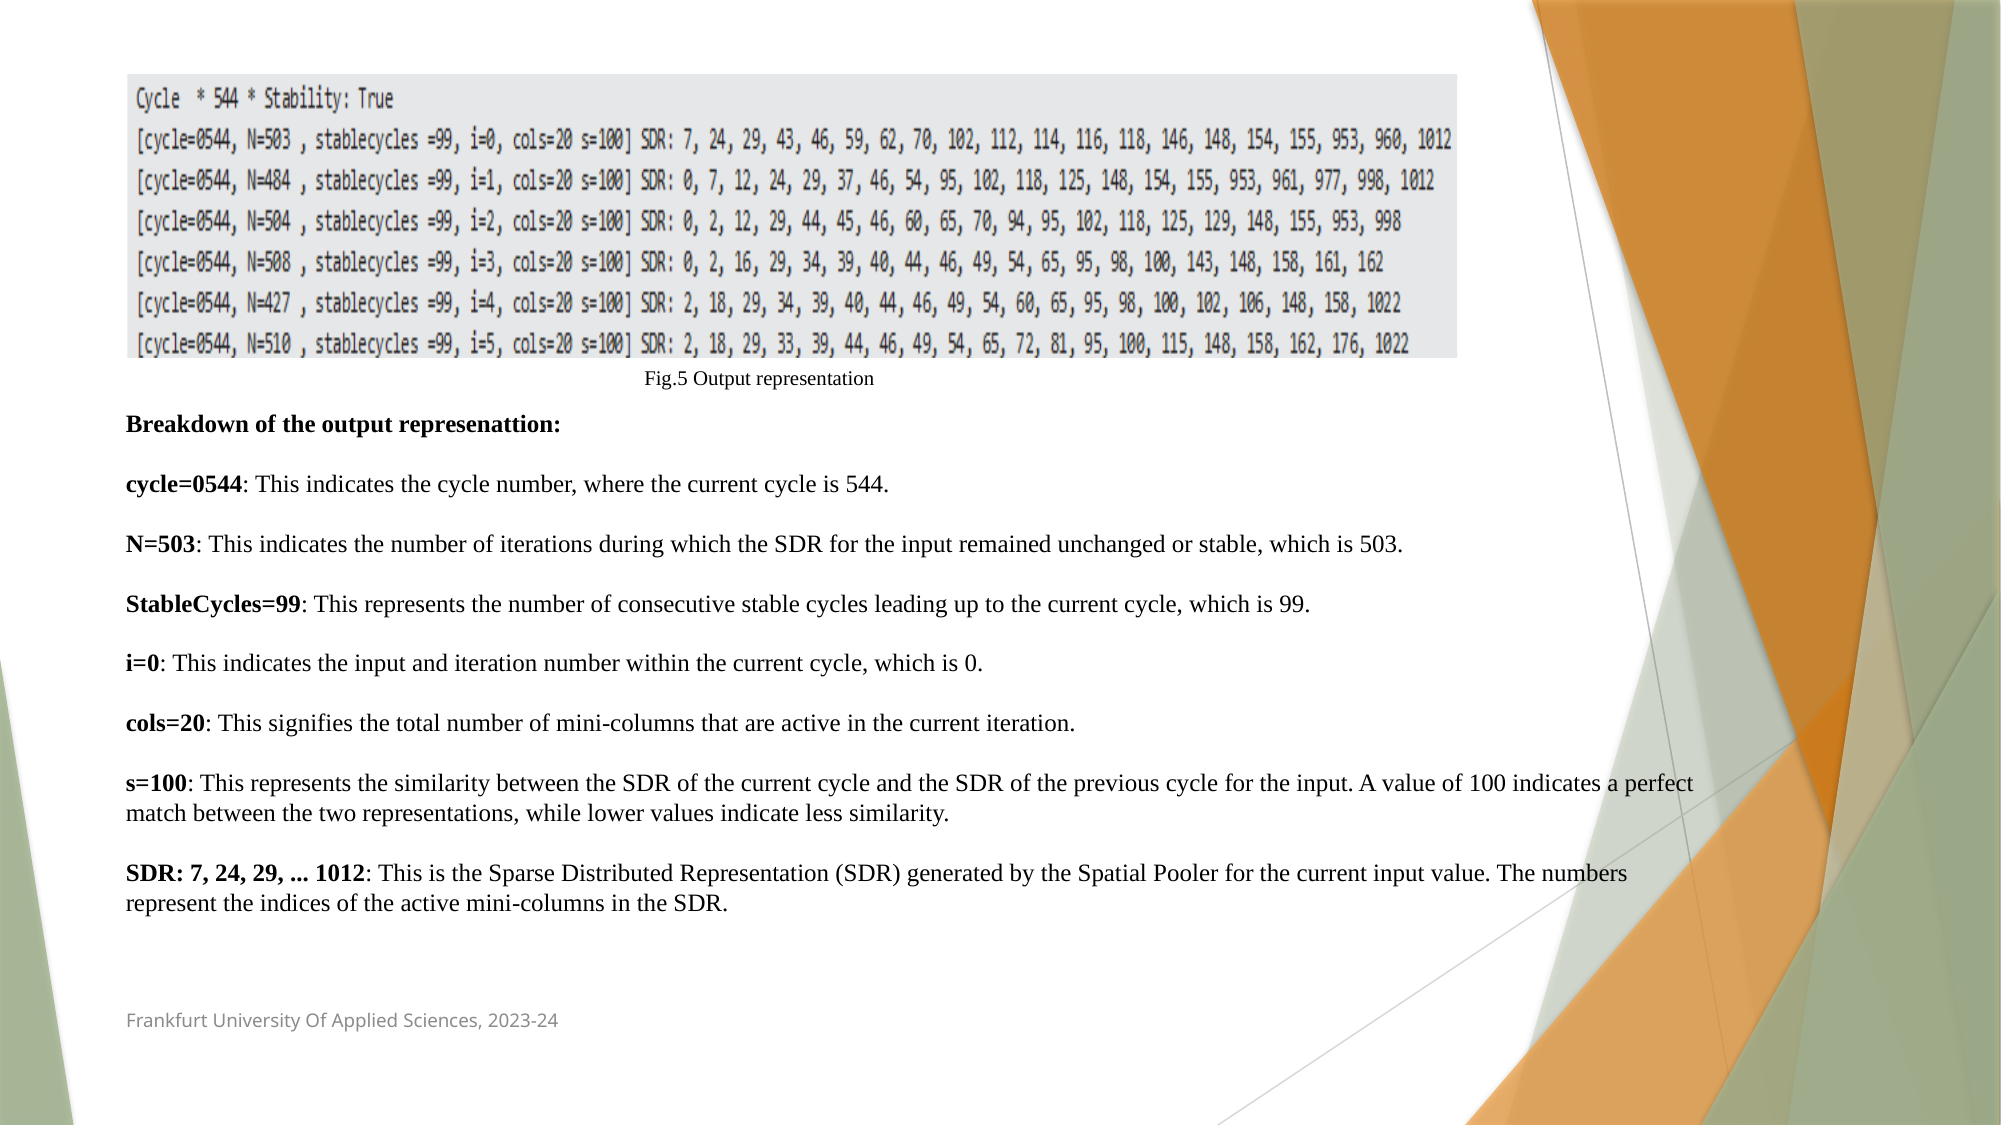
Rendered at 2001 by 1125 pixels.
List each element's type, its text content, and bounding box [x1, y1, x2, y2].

footer Frankfurt University Of Applied Sciences, 2023-24 [111, 991, 1145, 1051]
picture [126, 73, 1458, 358]
text_box Breakdown of the output represenattion: cycle=0544: This indicates the cycle number, where the current cycle is 544. N=503: This indicates the number of iterations during which the SDR for the input remained unchanged or stable, which is 503. StableCycles=99: This represents the number of consecutive stable cycles leading up to the current cycle, which is 99. i=0: This indicates the input and iteration number within the current cycle, which is 0. cols=20: This signifies the total number of mini-columns that are active in the current iteration. s=100: This represents the similarity between the SDR of the current cycle and the SDR of the previous cycle for the input. A value of 100 indicates a perfect match between the two representations, while lower values indicate less similarity. SDR: 7, 24, 29, ... 1012: This is the Sparse Distributed Representation (SDR) generated by the Spatial Pooler for the current input value. The numbers represent the indices of the active mini-columns in the SDR. [111, 399, 1724, 954]
text_box Fig.5 Output representation [629, 366, 1181, 397]
